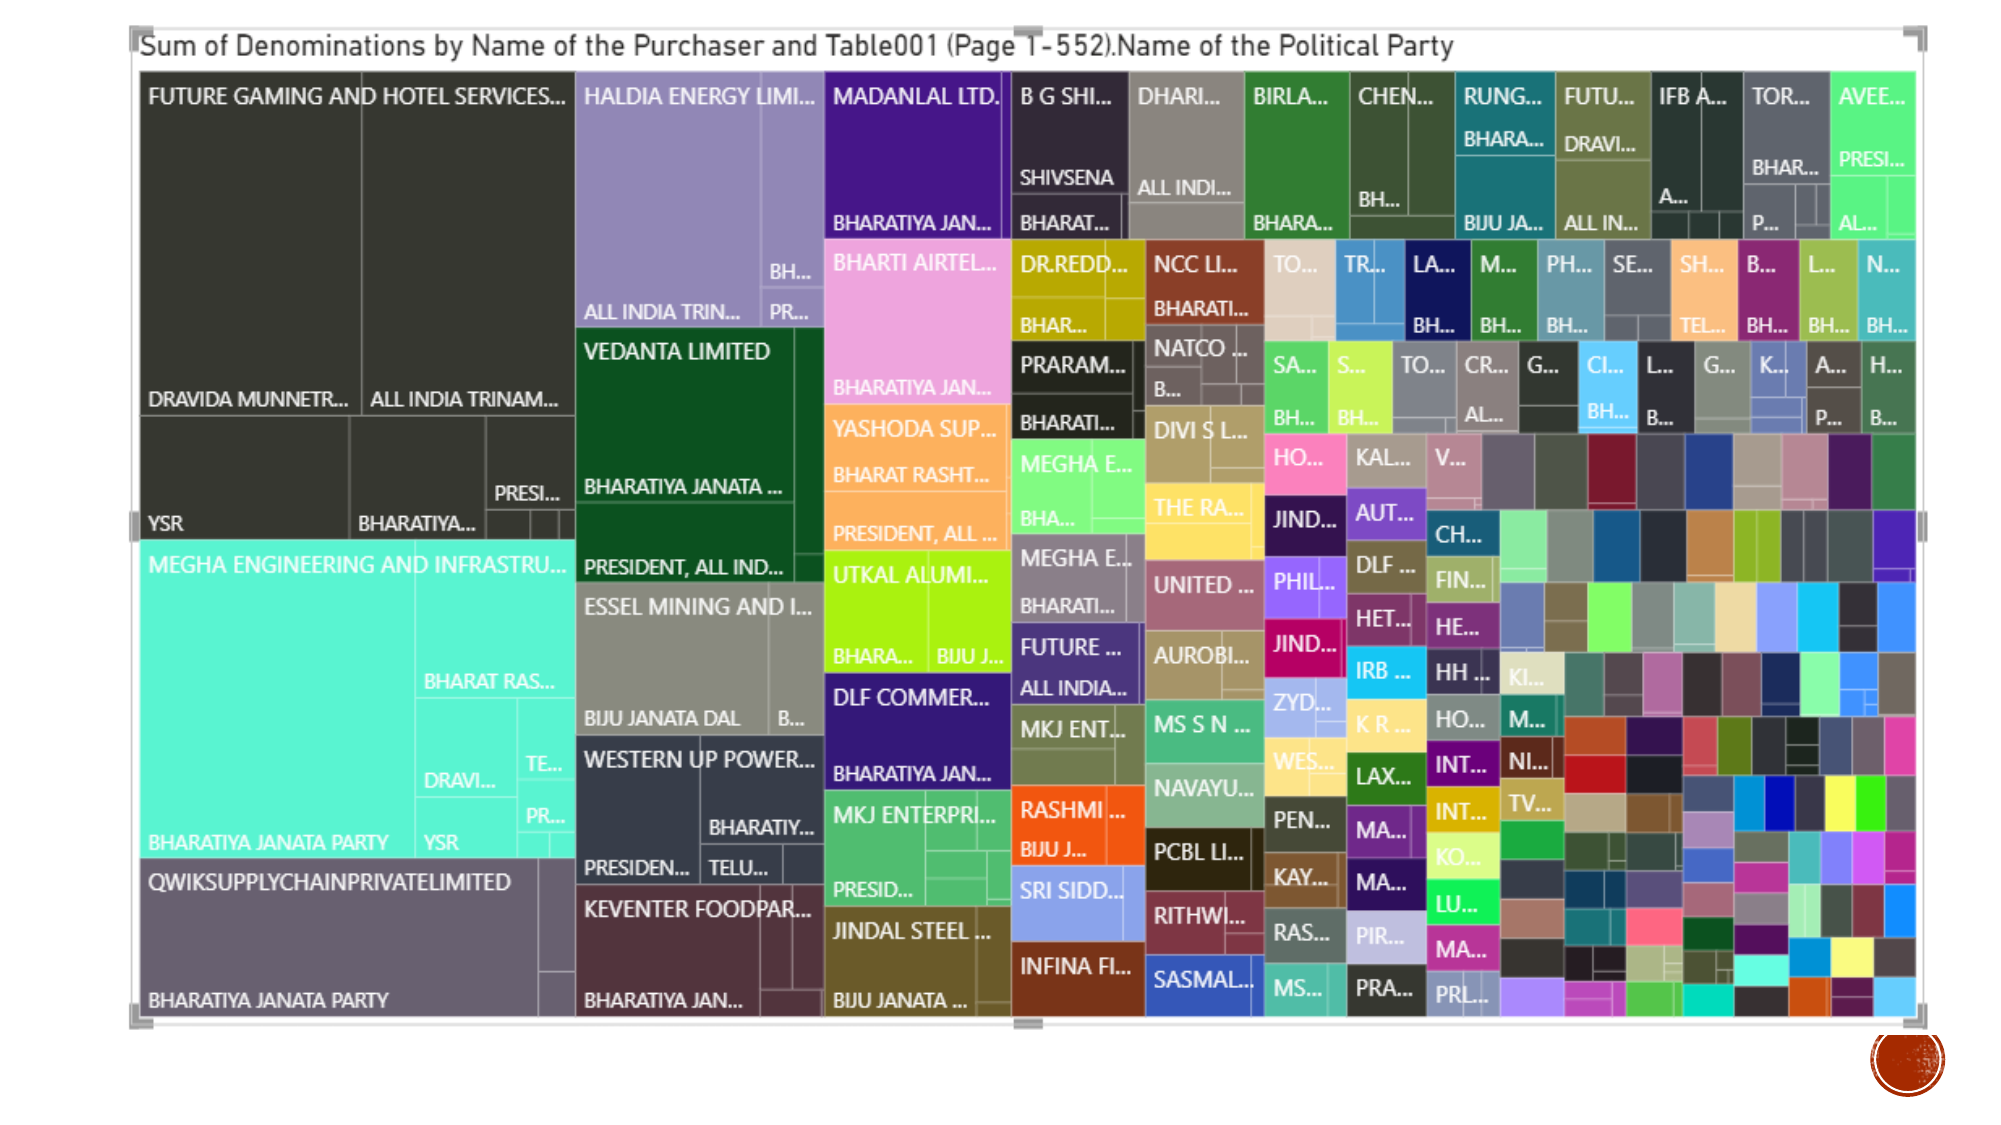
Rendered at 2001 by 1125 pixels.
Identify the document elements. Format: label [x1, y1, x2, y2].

picture [123, 24, 1944, 1035]
